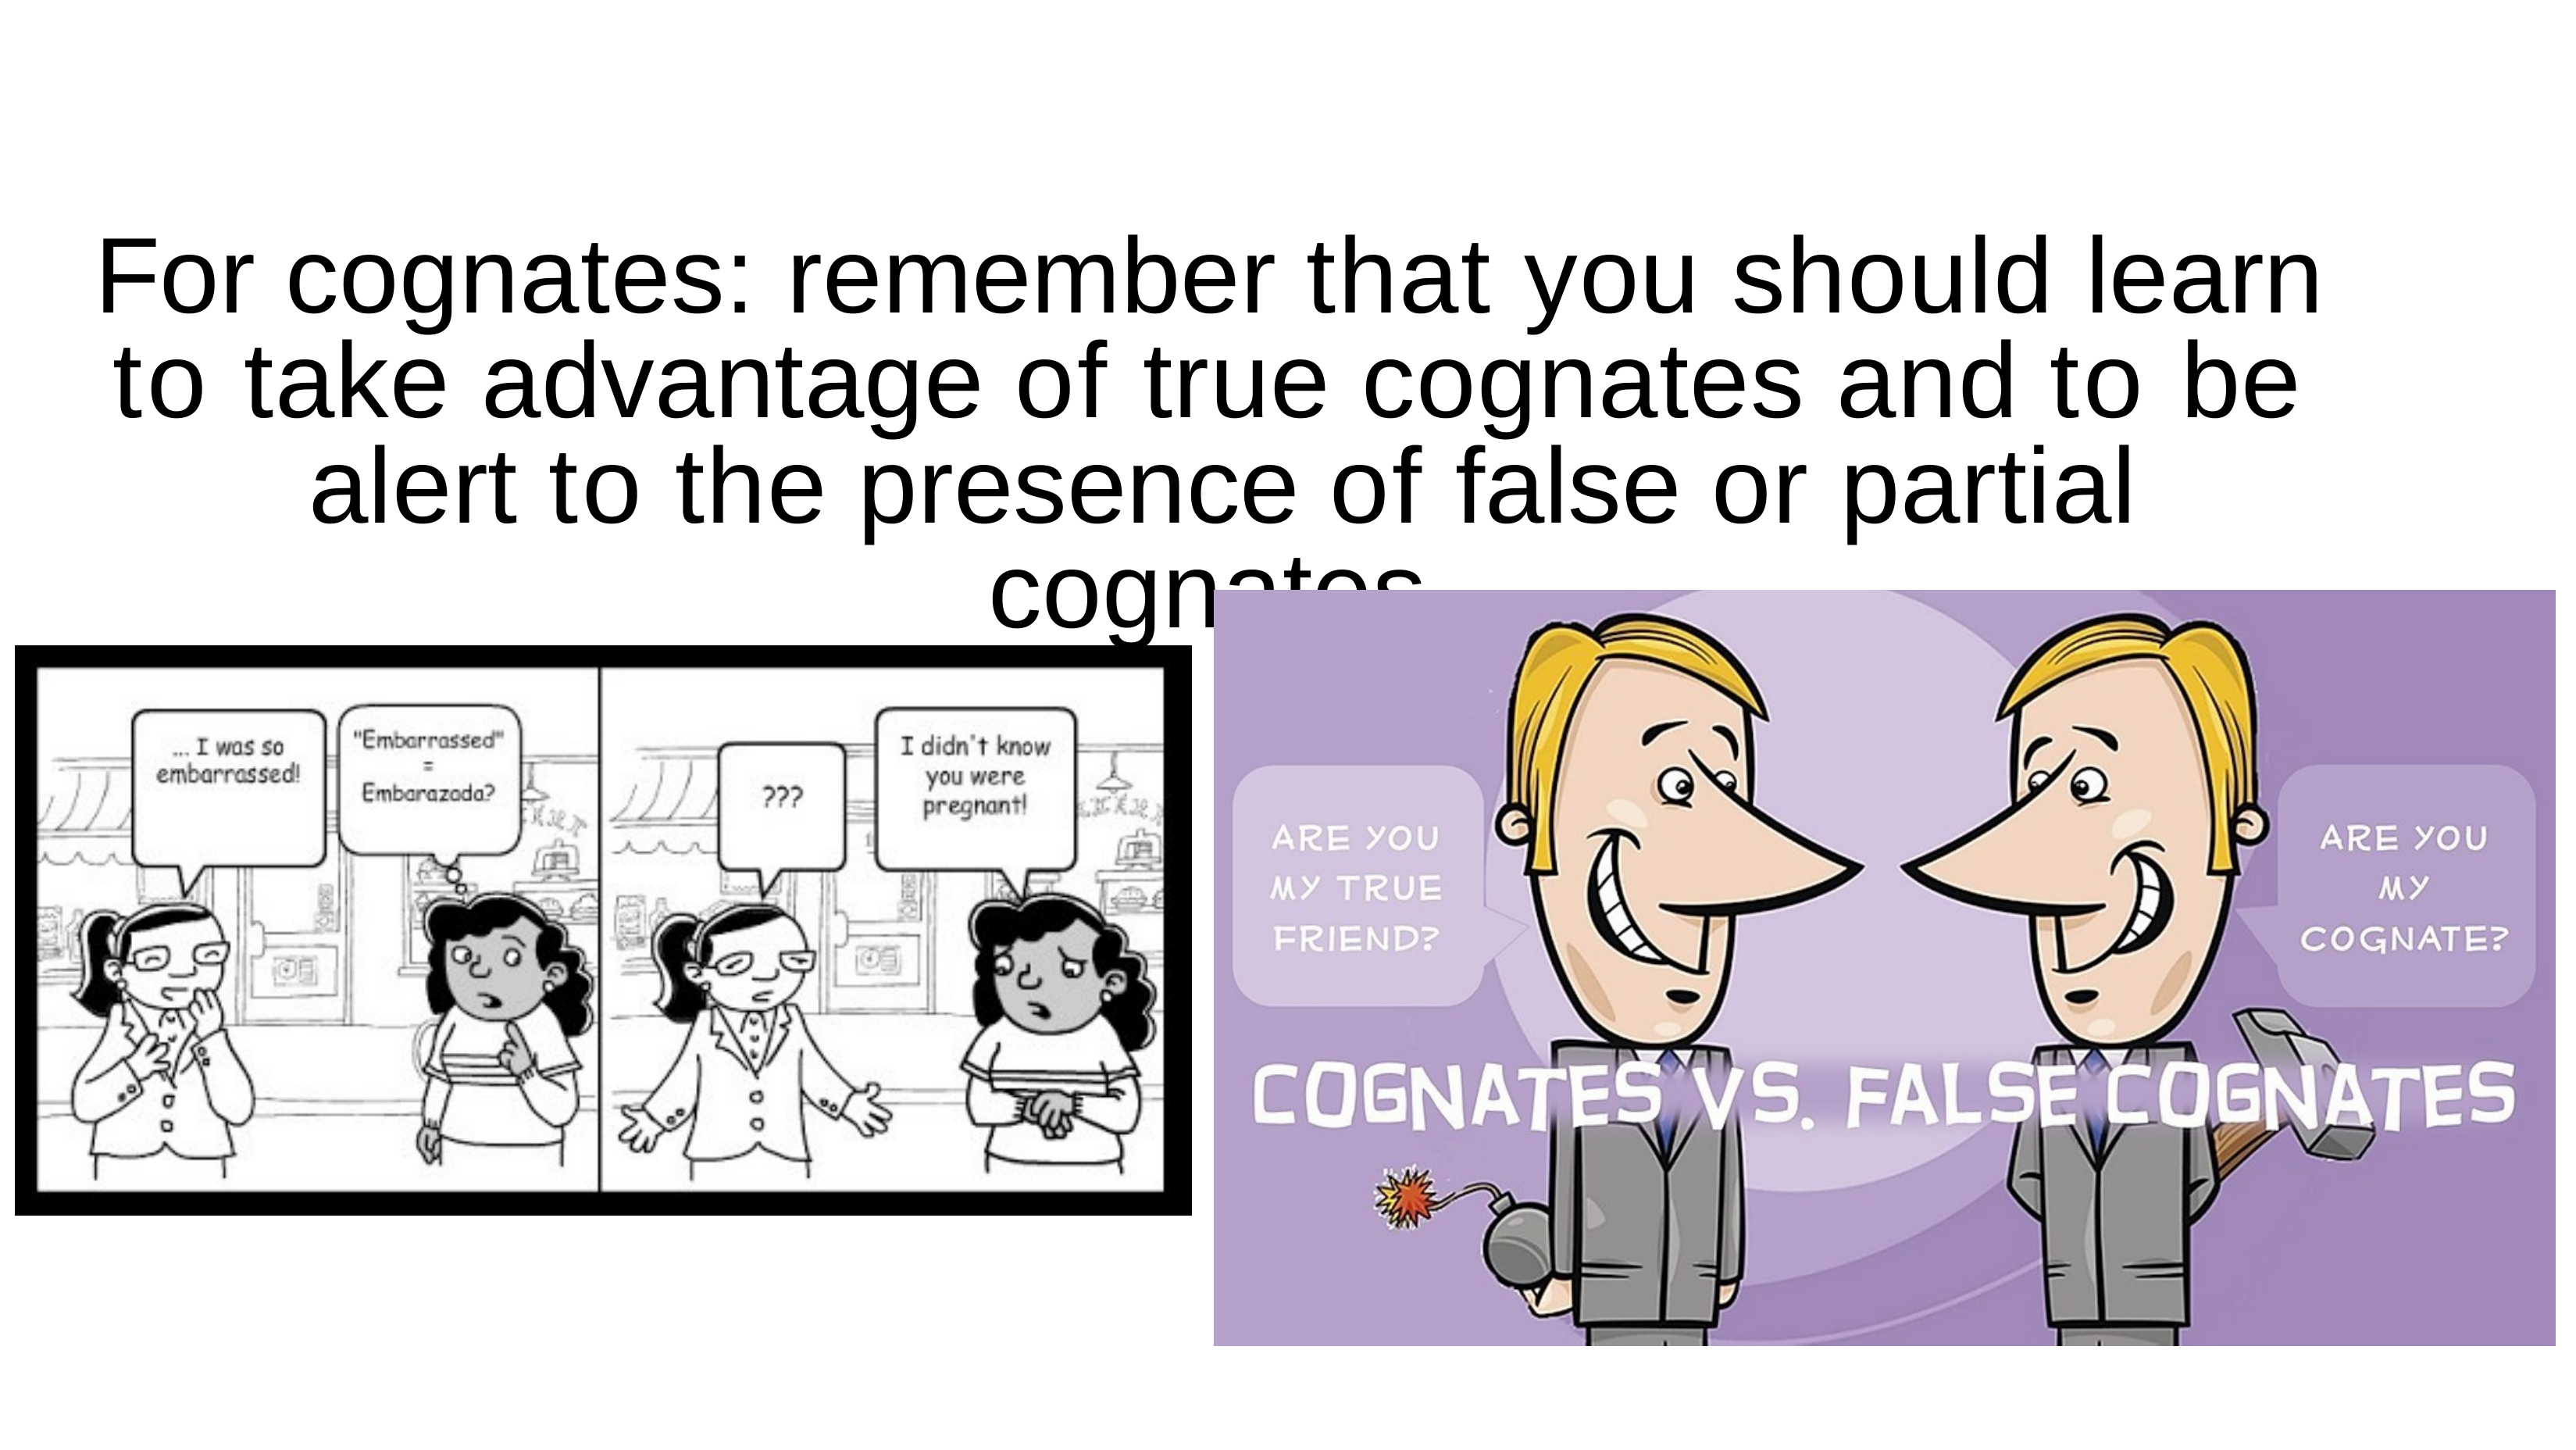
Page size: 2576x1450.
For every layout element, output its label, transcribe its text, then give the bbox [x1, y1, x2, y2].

title For cognates: remember that you should learn to take advantage of true cognates and to be alert to the presence of false or partial cognates. [73, 205, 2373, 649]
picture [14, 645, 1193, 1216]
picture [1213, 590, 2556, 1346]
